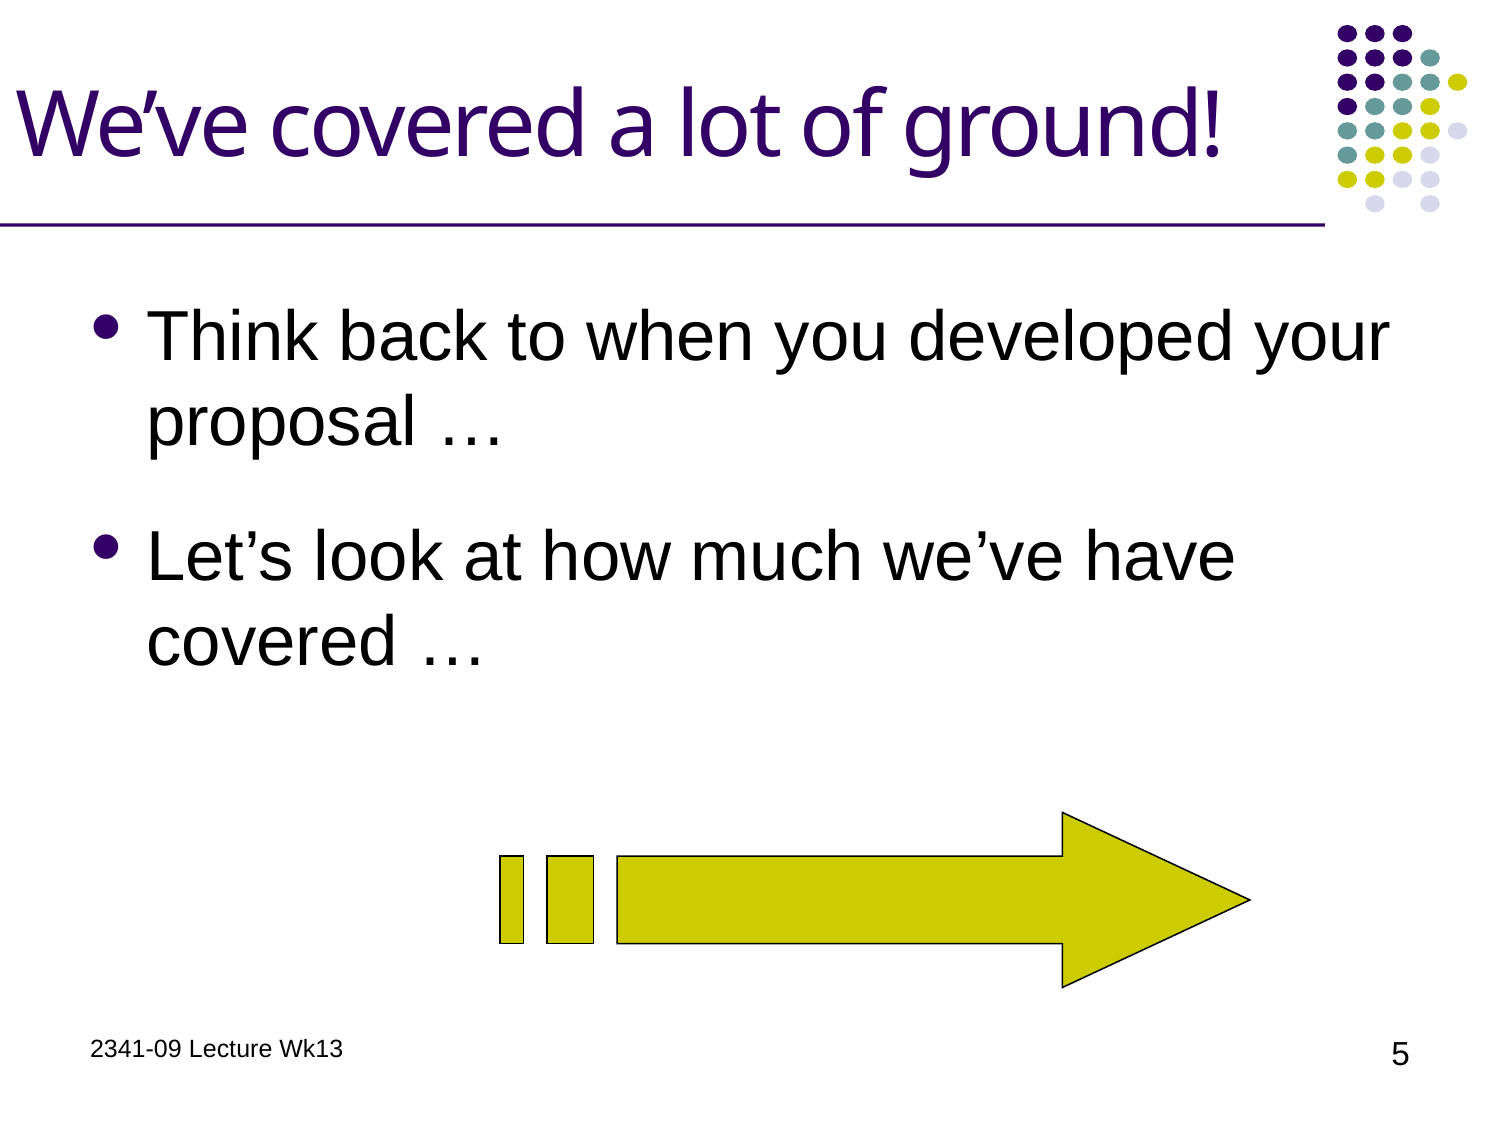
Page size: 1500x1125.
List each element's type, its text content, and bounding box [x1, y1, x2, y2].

list Think back to when you developed your proposal … Let’s look at how much we’ve have covered … [74, 281, 1426, 1006]
slide_number 2341-09 Lecture Wk13 [74, 1024, 426, 1101]
slide_number 5 [1074, 1024, 1426, 1101]
text_box [499, 856, 524, 944]
title We’ve covered a lot of ground! [0, 24, 1351, 183]
text_box [617, 812, 1250, 988]
text_box [546, 856, 594, 944]
